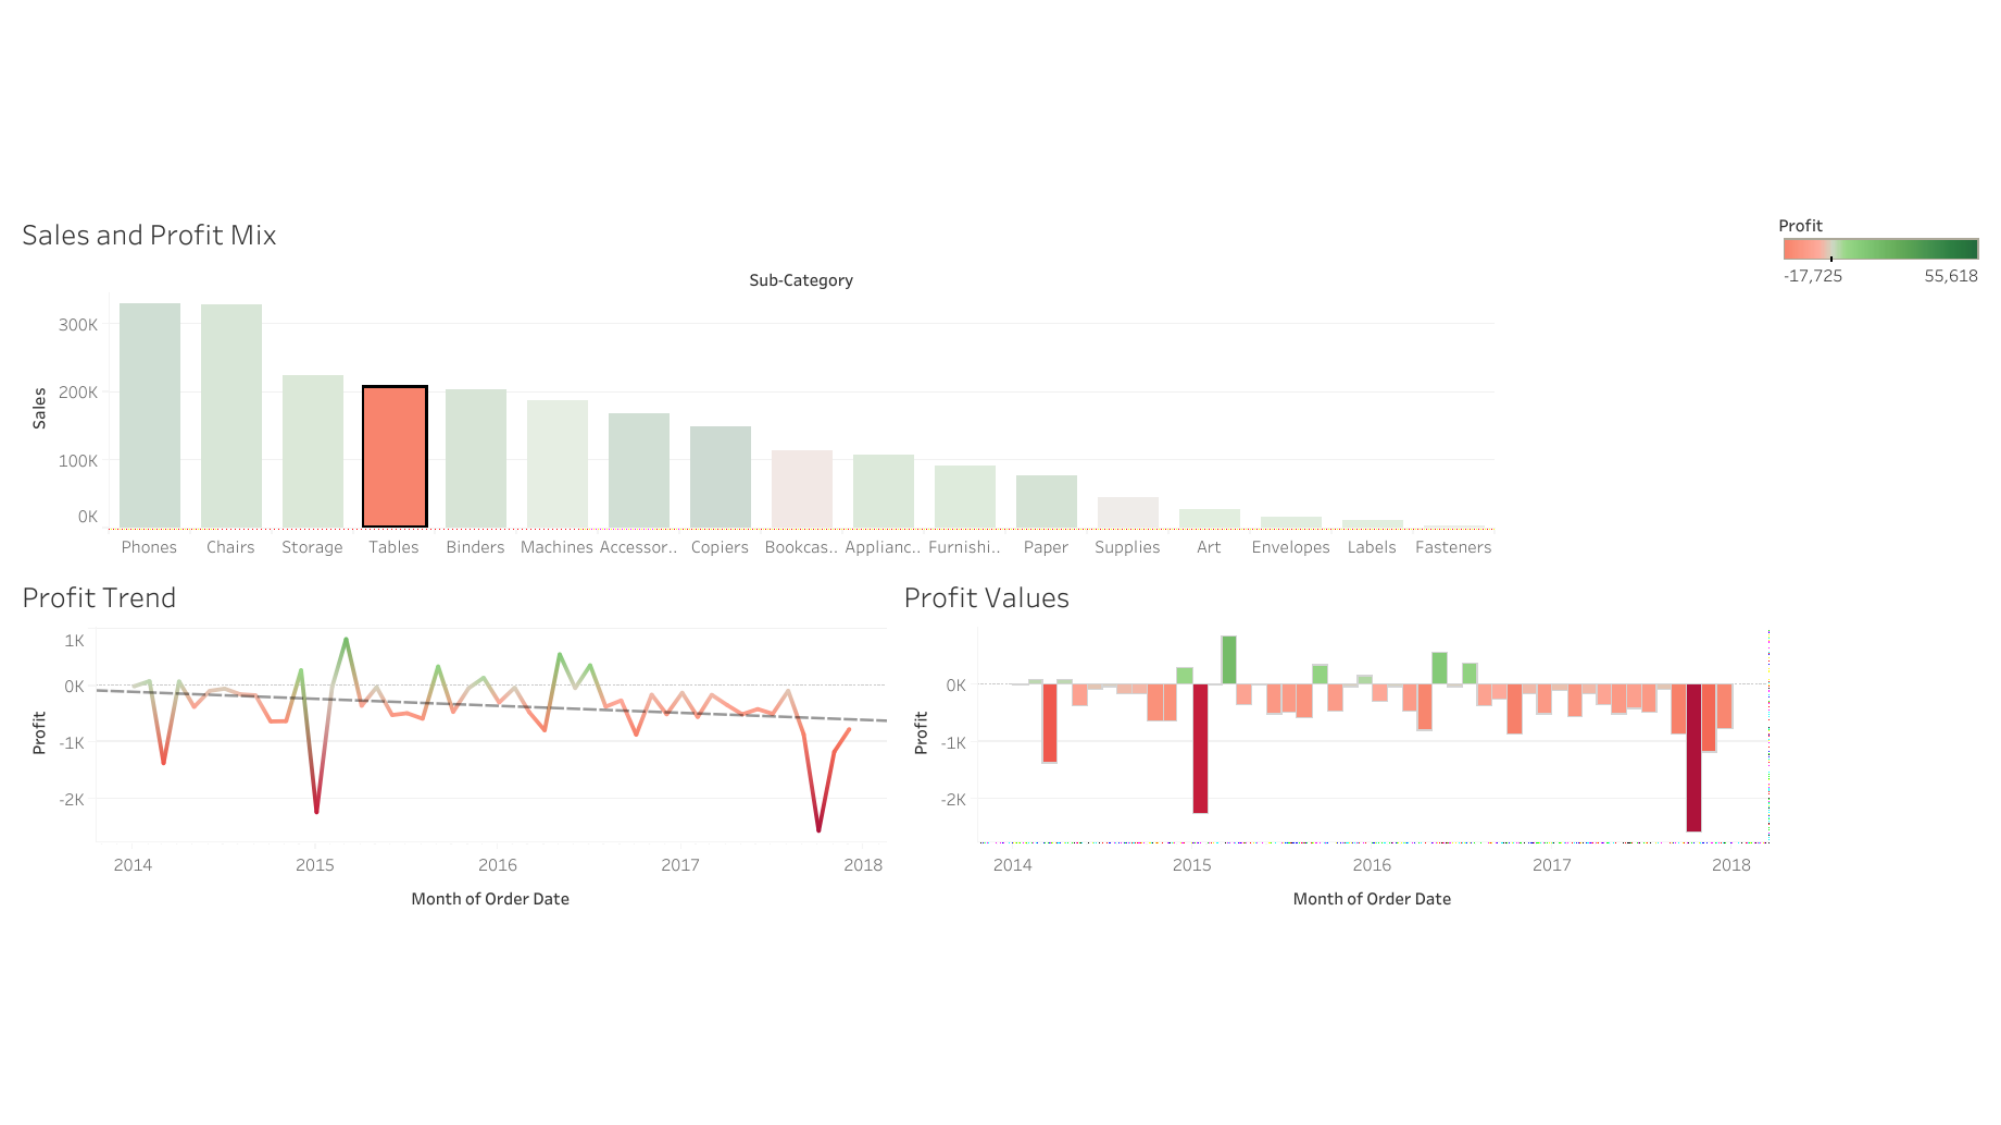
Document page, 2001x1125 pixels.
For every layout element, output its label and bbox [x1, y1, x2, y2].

picture [0, 190, 2000, 935]
